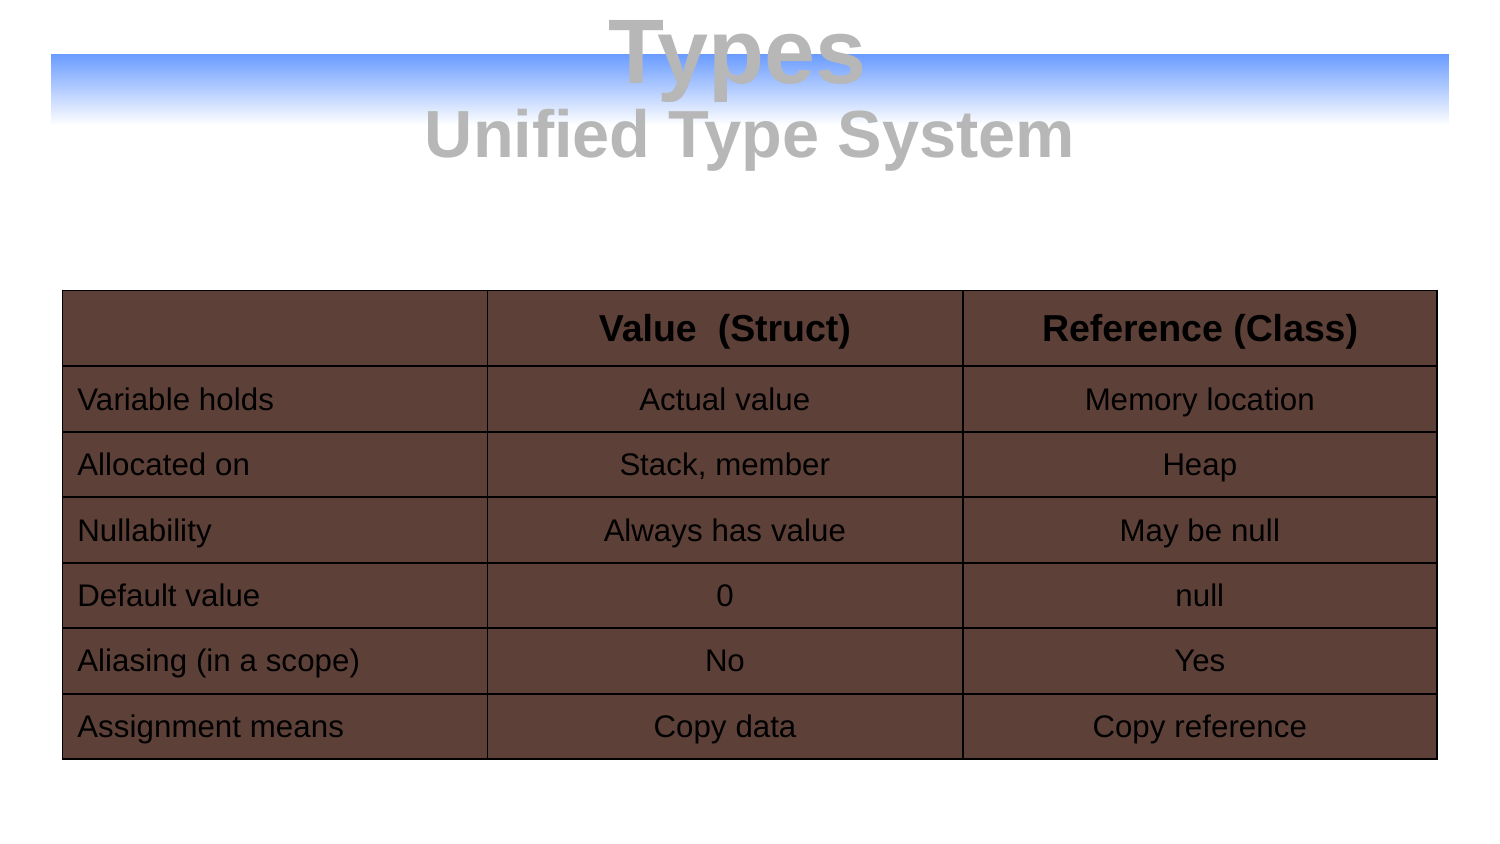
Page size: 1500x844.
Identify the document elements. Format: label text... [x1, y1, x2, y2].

title Types Unified Type System [51, 54, 1449, 126]
table_cell Stack, member [488, 433, 962, 496]
table_cell Yes [964, 629, 1436, 693]
table_cell Aliasing (in a scope) [63, 629, 487, 693]
table_cell Copy data [488, 695, 962, 758]
table_header [63, 291, 487, 365]
table_cell No [488, 629, 962, 693]
table_cell null [964, 564, 1436, 627]
table_cell May be null [964, 498, 1436, 562]
table_cell Variable holds [63, 367, 487, 431]
table_cell Copy reference [964, 695, 1436, 758]
table_cell Memory location [964, 367, 1436, 431]
table_cell Allocated on [63, 433, 487, 496]
table_header Reference (Class) [964, 291, 1436, 365]
table_cell Assignment means [63, 695, 487, 758]
table_cell Actual value [488, 367, 962, 431]
table_header Value (Struct) [488, 291, 962, 365]
table_cell Heap [964, 433, 1436, 496]
table_cell Nullability [63, 498, 487, 562]
table_cell 0 [488, 564, 962, 627]
table_cell Default value [63, 564, 487, 627]
table_cell Always has value [488, 498, 962, 562]
